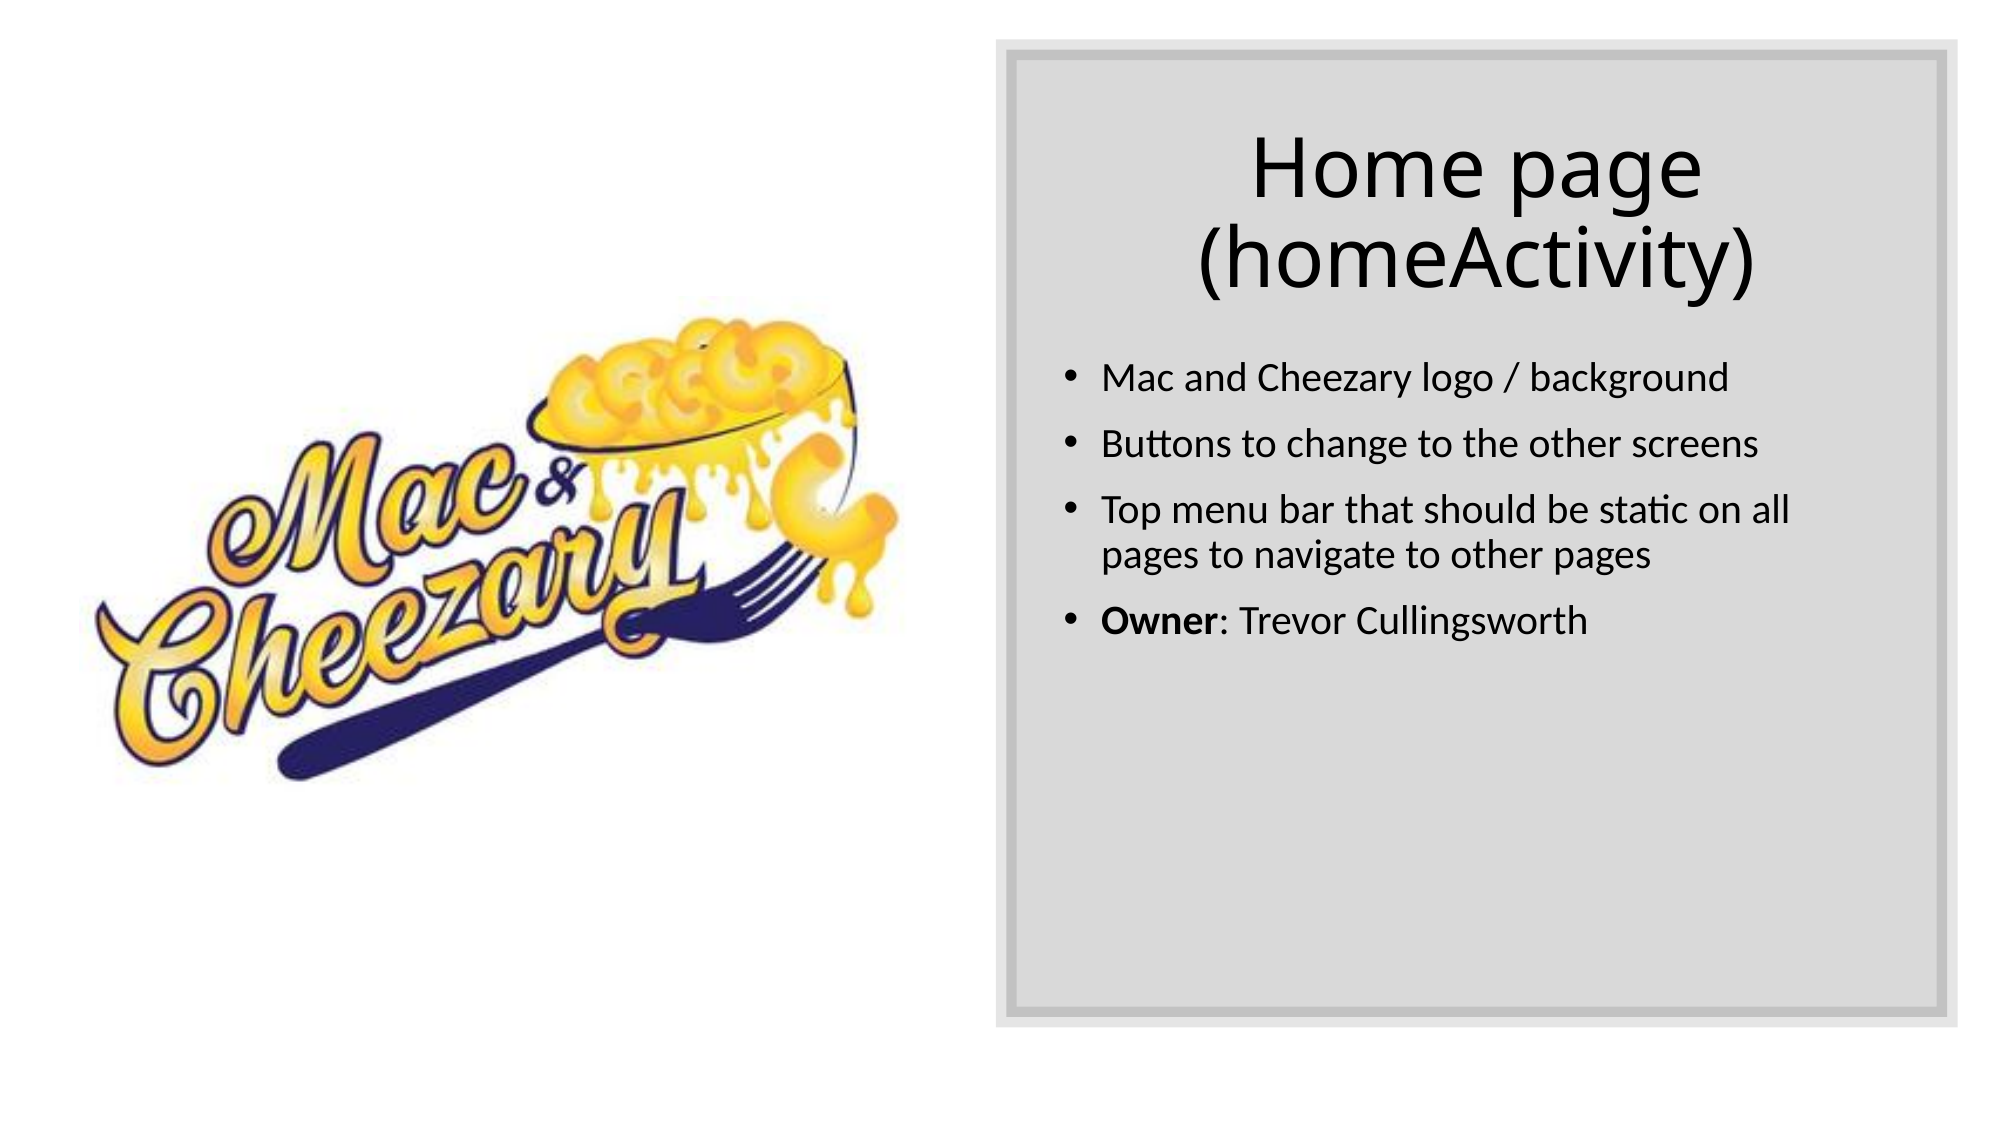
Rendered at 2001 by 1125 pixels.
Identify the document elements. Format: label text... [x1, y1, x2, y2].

text_box [1005, 49, 1948, 1018]
title Home page (homeActivity) [1048, 105, 1906, 326]
list Mac and Cheezary logo / background Buttons to change to the other screens Top menu bar that should be static on all pages to navigate to other pages Owner: Trevor Cullingsworth [1048, 348, 1908, 967]
picture [79, 296, 921, 803]
